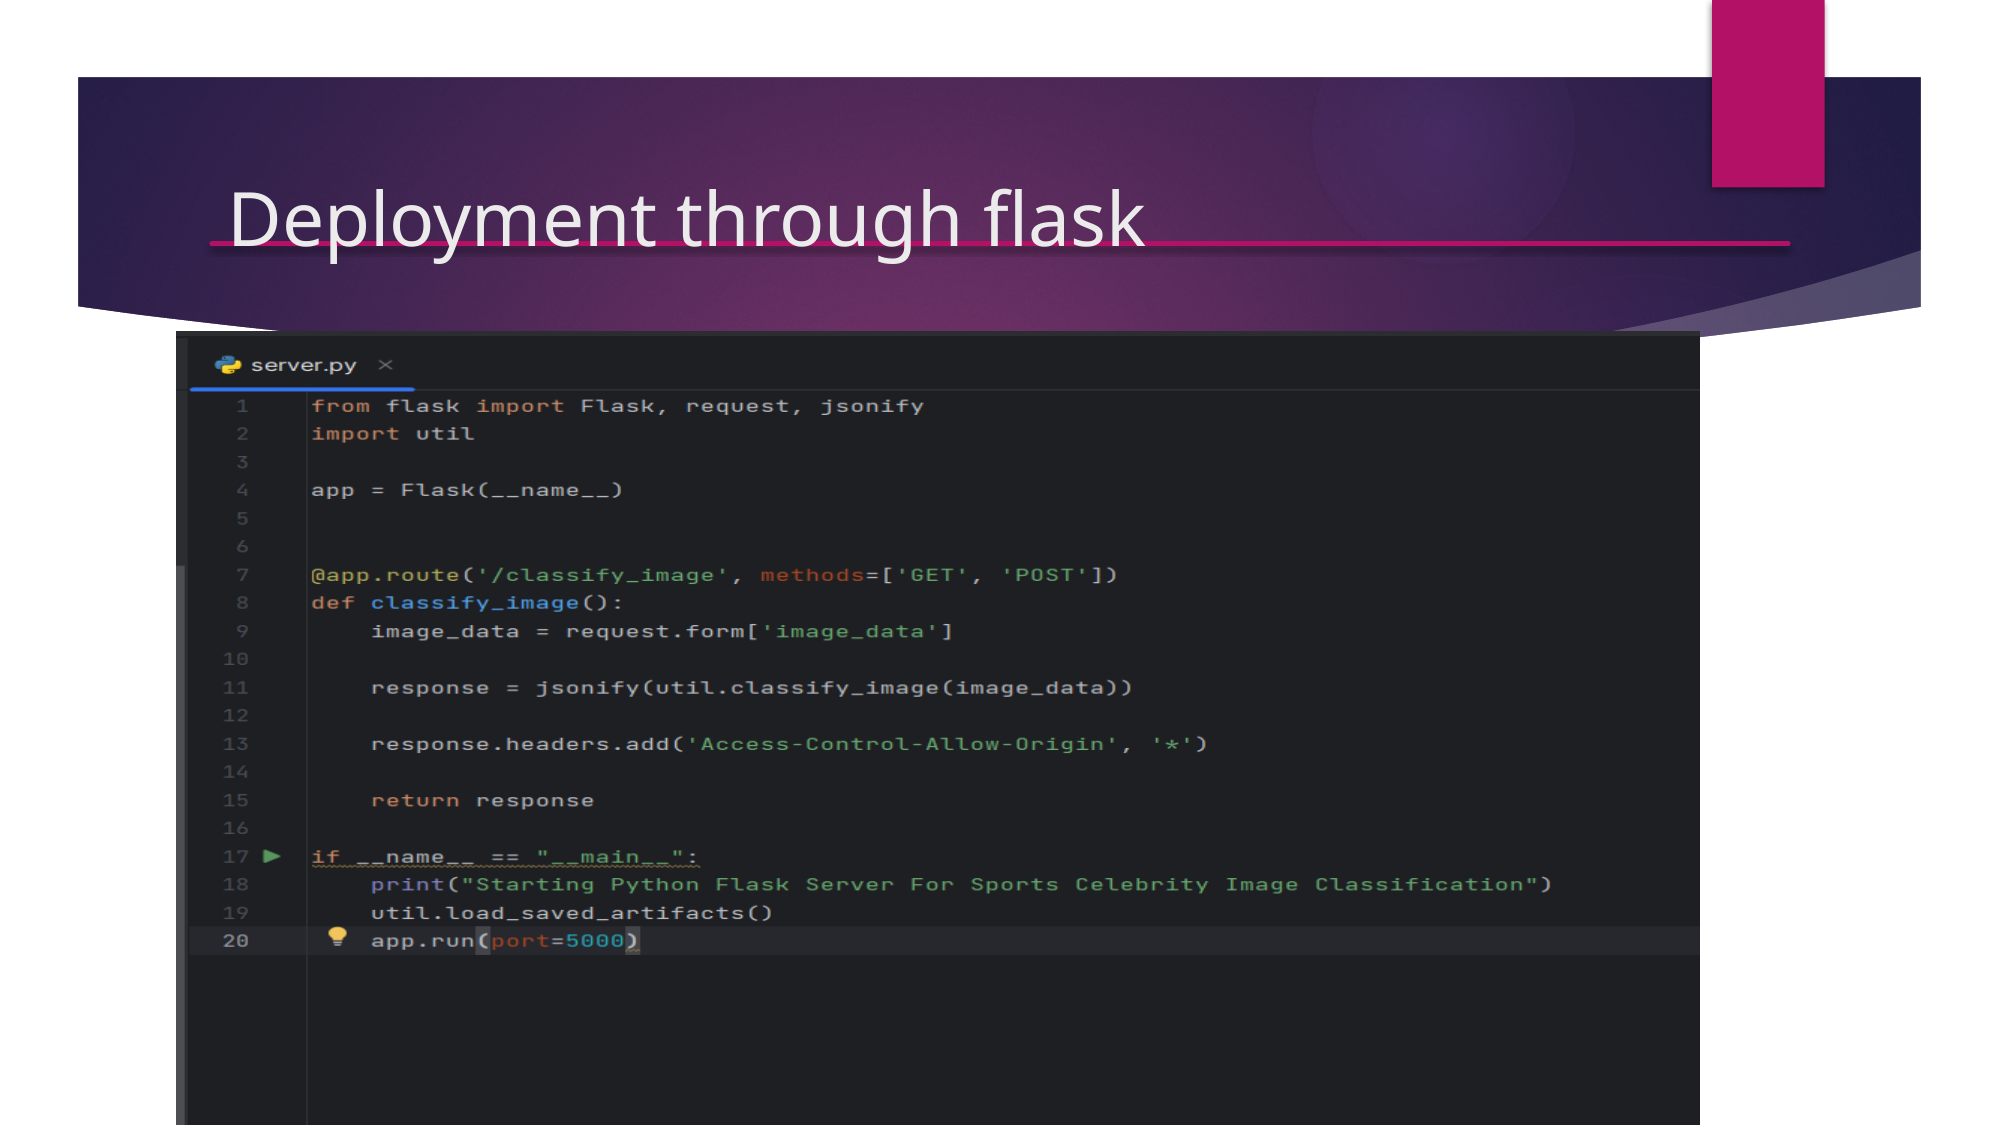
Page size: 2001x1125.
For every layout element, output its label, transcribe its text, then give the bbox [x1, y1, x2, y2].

picture [176, 330, 1700, 1125]
title Deployment through flask [212, 130, 1788, 304]
